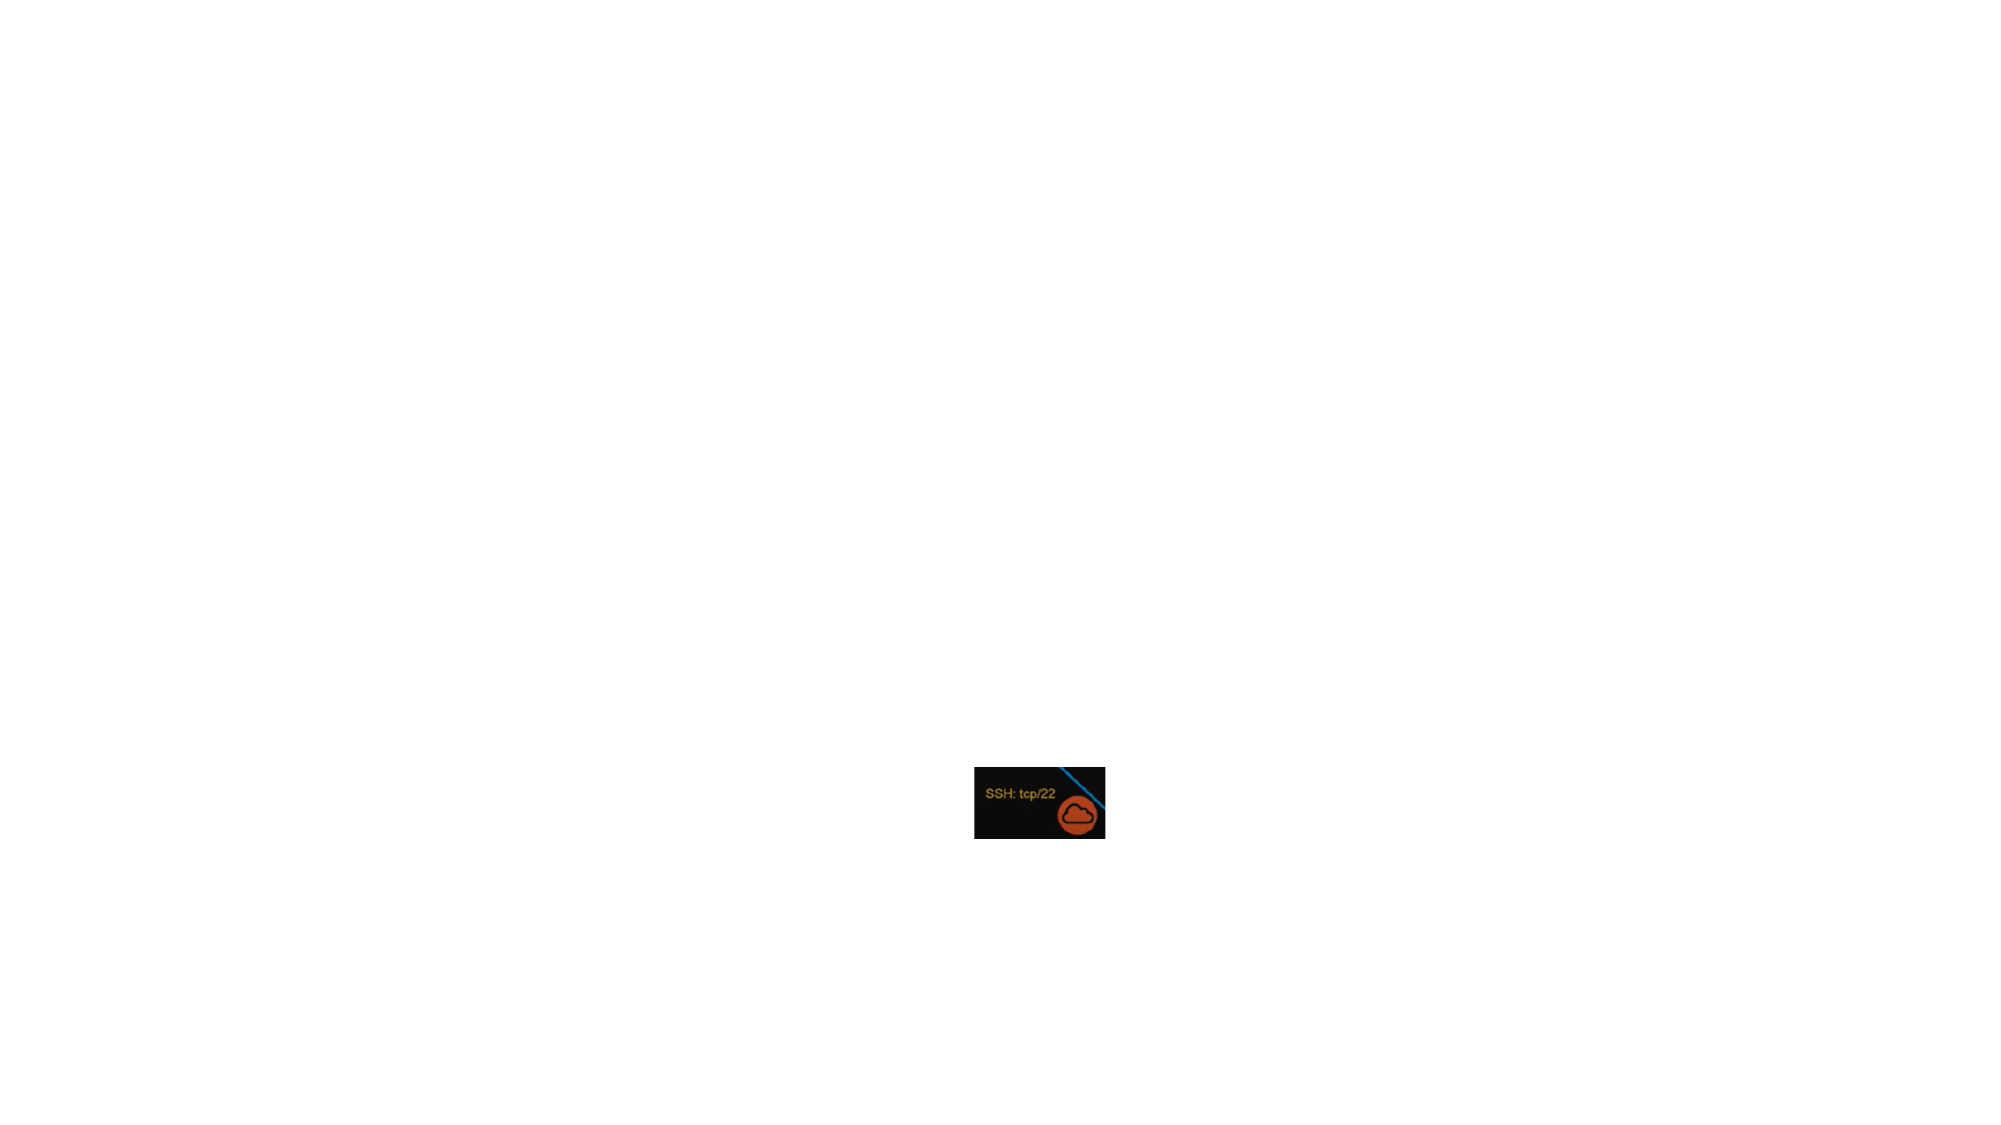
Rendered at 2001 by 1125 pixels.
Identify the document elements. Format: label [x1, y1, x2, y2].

list [974, 767, 1106, 839]
